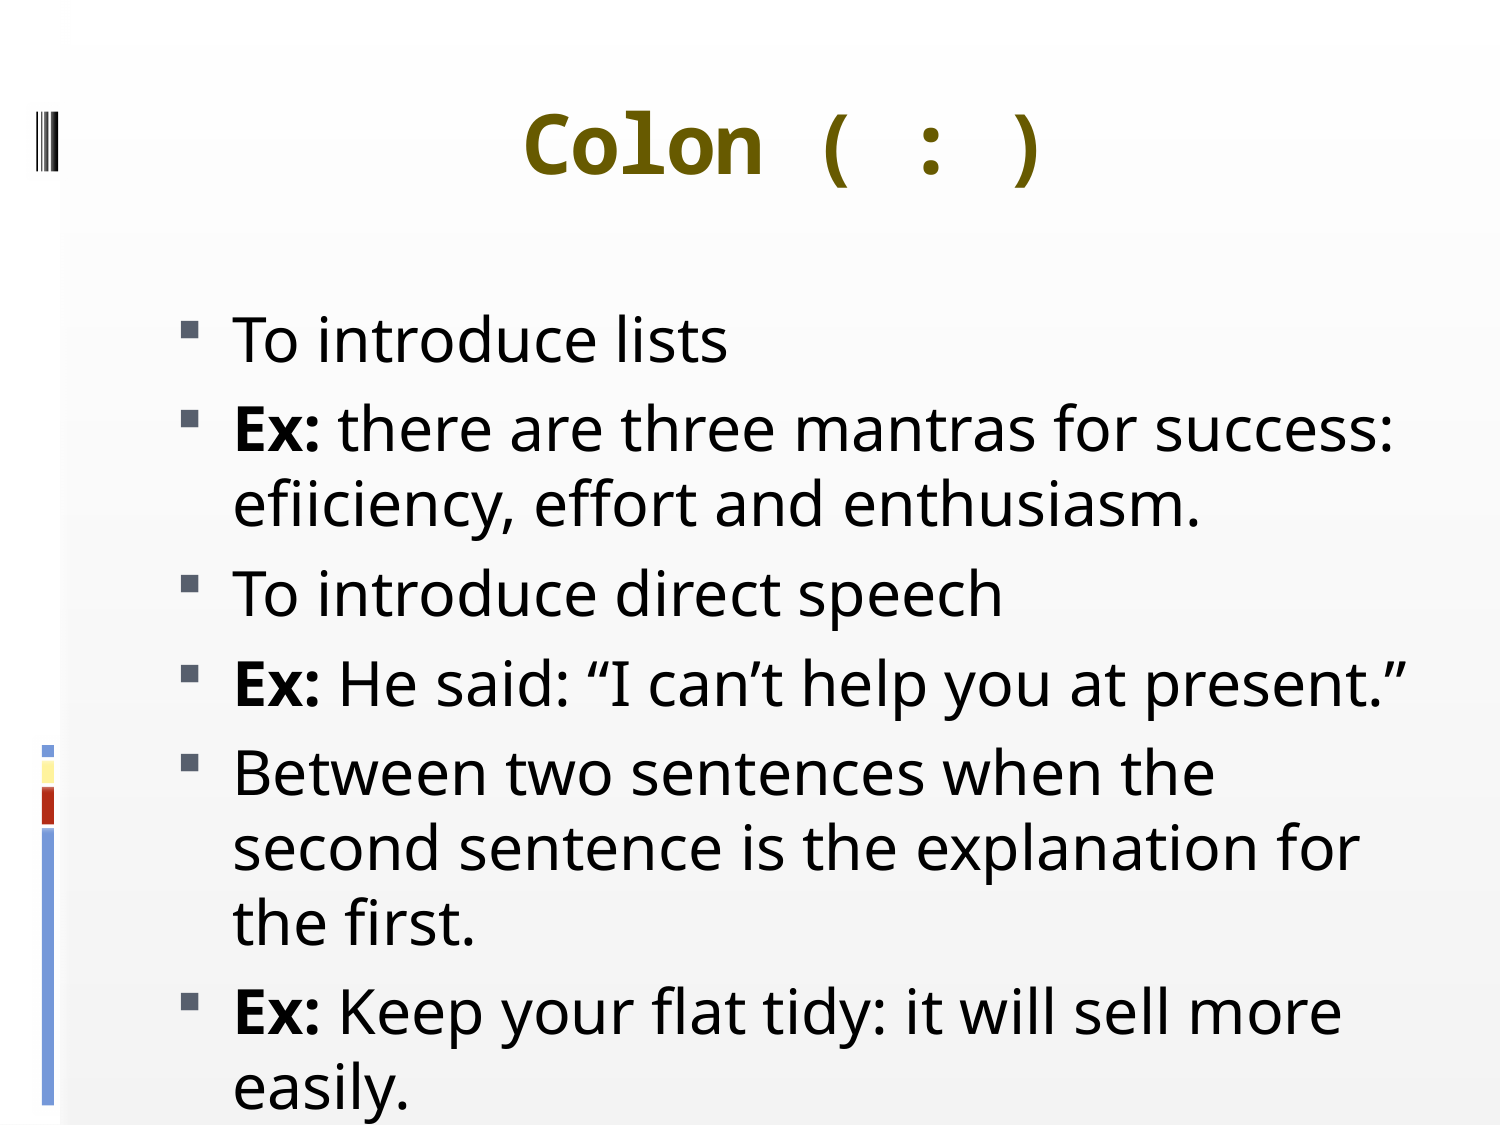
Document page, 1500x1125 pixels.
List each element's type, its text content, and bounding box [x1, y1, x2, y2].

title Colon ( : ) [150, 83, 1425, 234]
list To introduce lists Ex: there are three mantras for success: efiiciency, effort and enthusiasm. To introduce direct speech Ex: He said: “I can’t help you at present.” Between two sentences when the second sentence is the explanation for the first. Ex: Keep your flat tidy: it will sell more easily. [150, 292, 1425, 1043]
